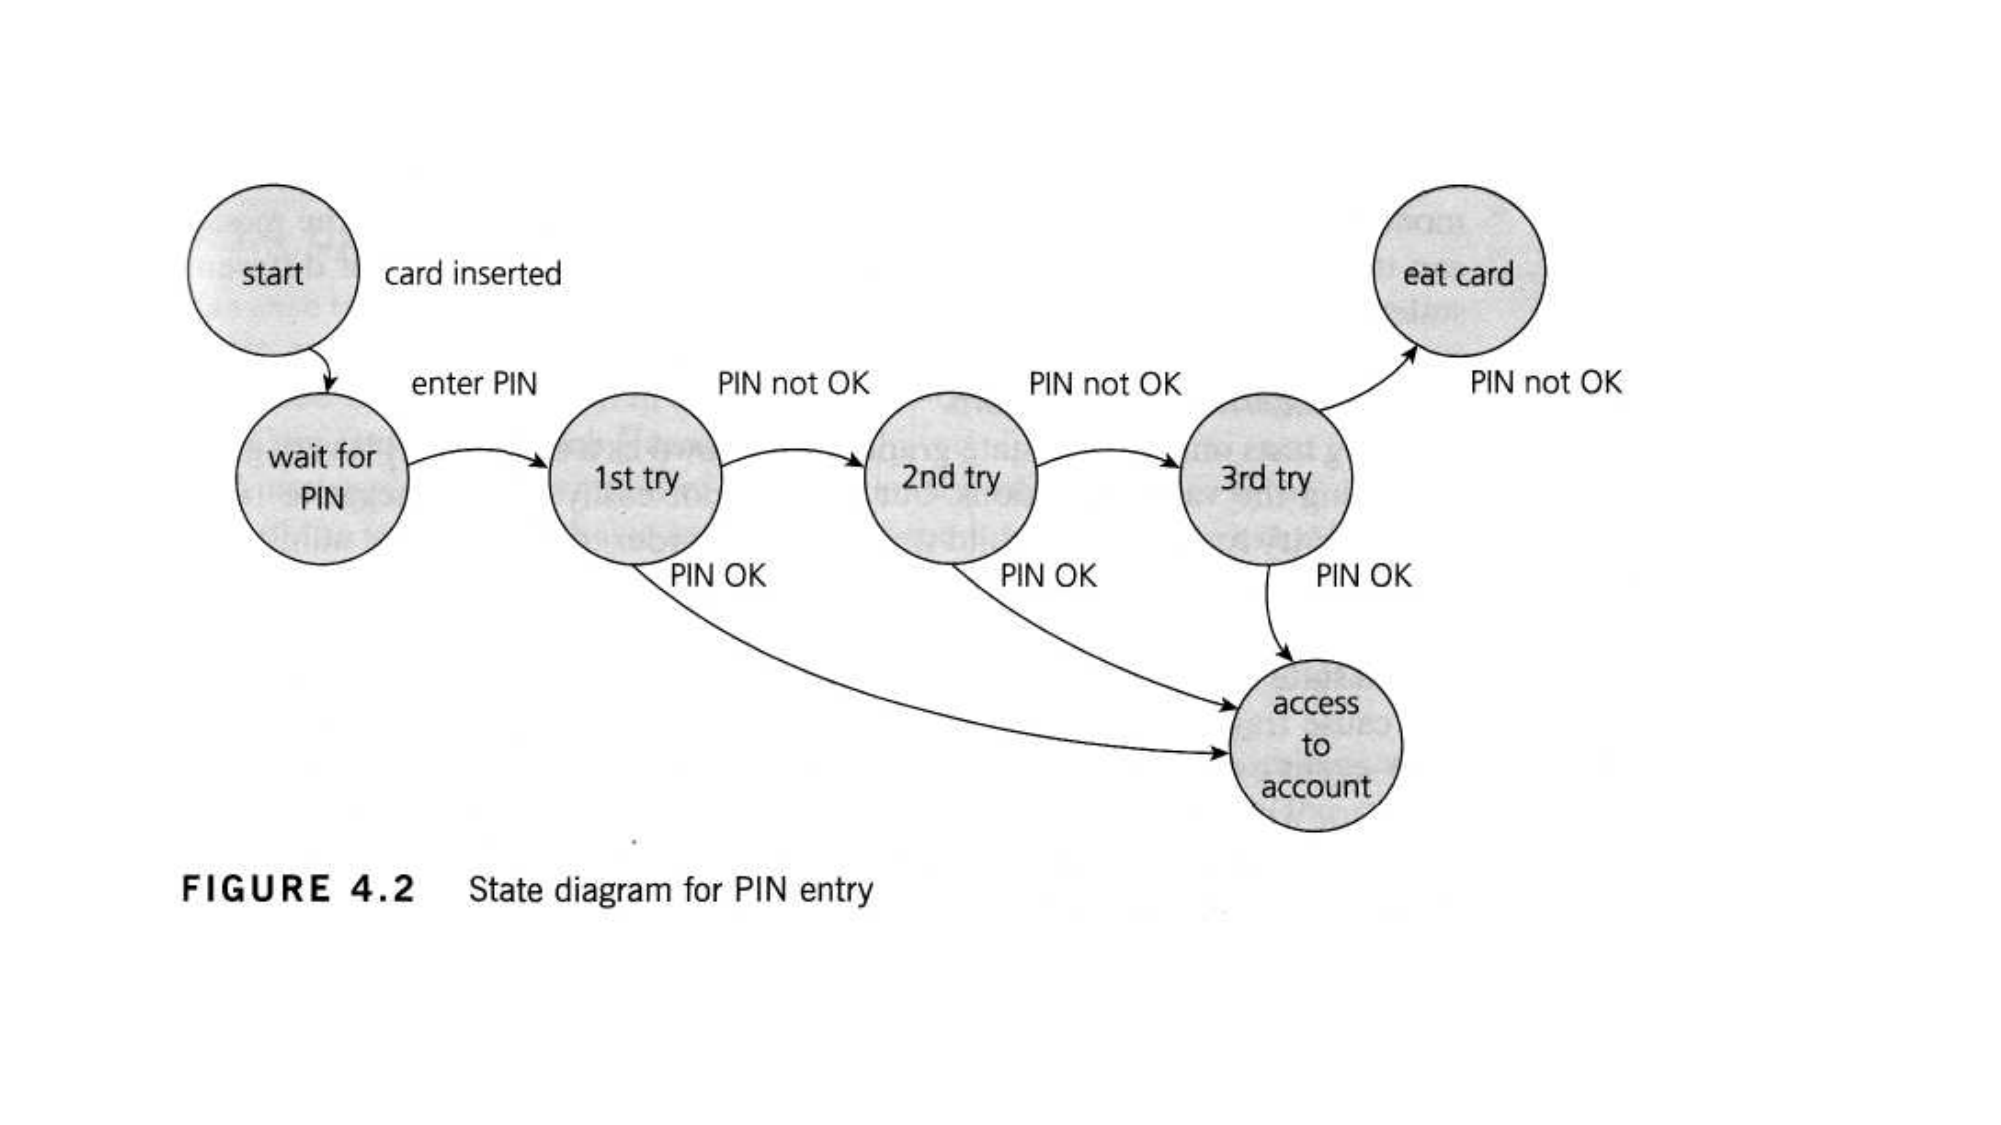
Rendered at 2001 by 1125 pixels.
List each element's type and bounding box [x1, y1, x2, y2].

picture [173, 165, 1640, 931]
